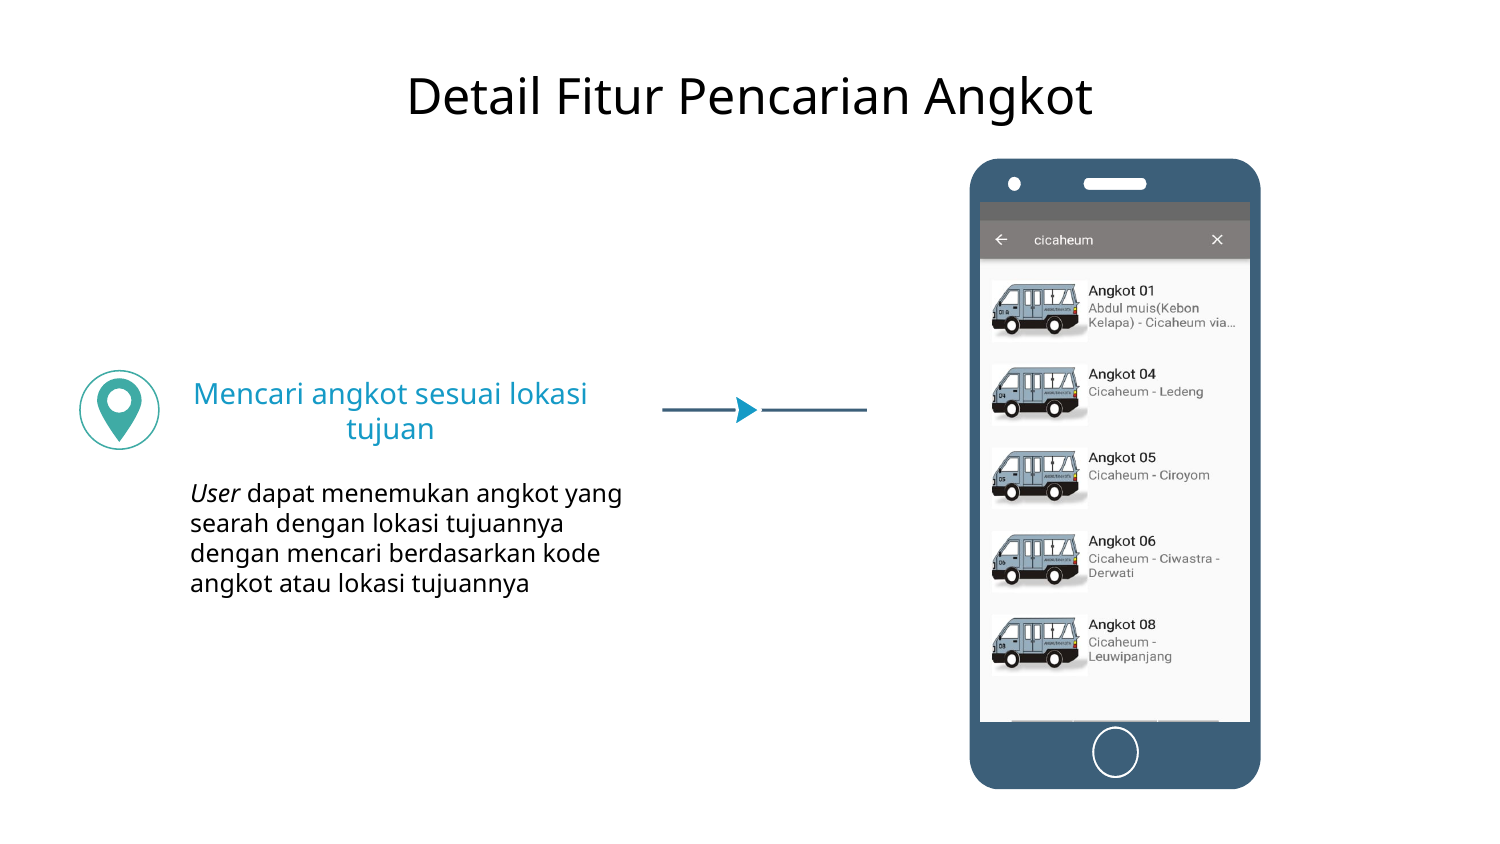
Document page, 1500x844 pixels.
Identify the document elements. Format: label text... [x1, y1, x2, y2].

text_box [733, 418, 748, 427]
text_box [969, 158, 1261, 790]
title Detail Fitur Pencarian Angkot [348, 63, 1152, 127]
text_box Mencari angkot sesuai lokasi tujuan [164, 381, 648, 439]
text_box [79, 370, 160, 450]
text_box User dapat menemukan angkot yang searah dengan lokasi tujuannya dengan mencari berdasarkan kode angkot atau lokasi tujuannya [175, 462, 645, 593]
text_box [733, 393, 759, 409]
